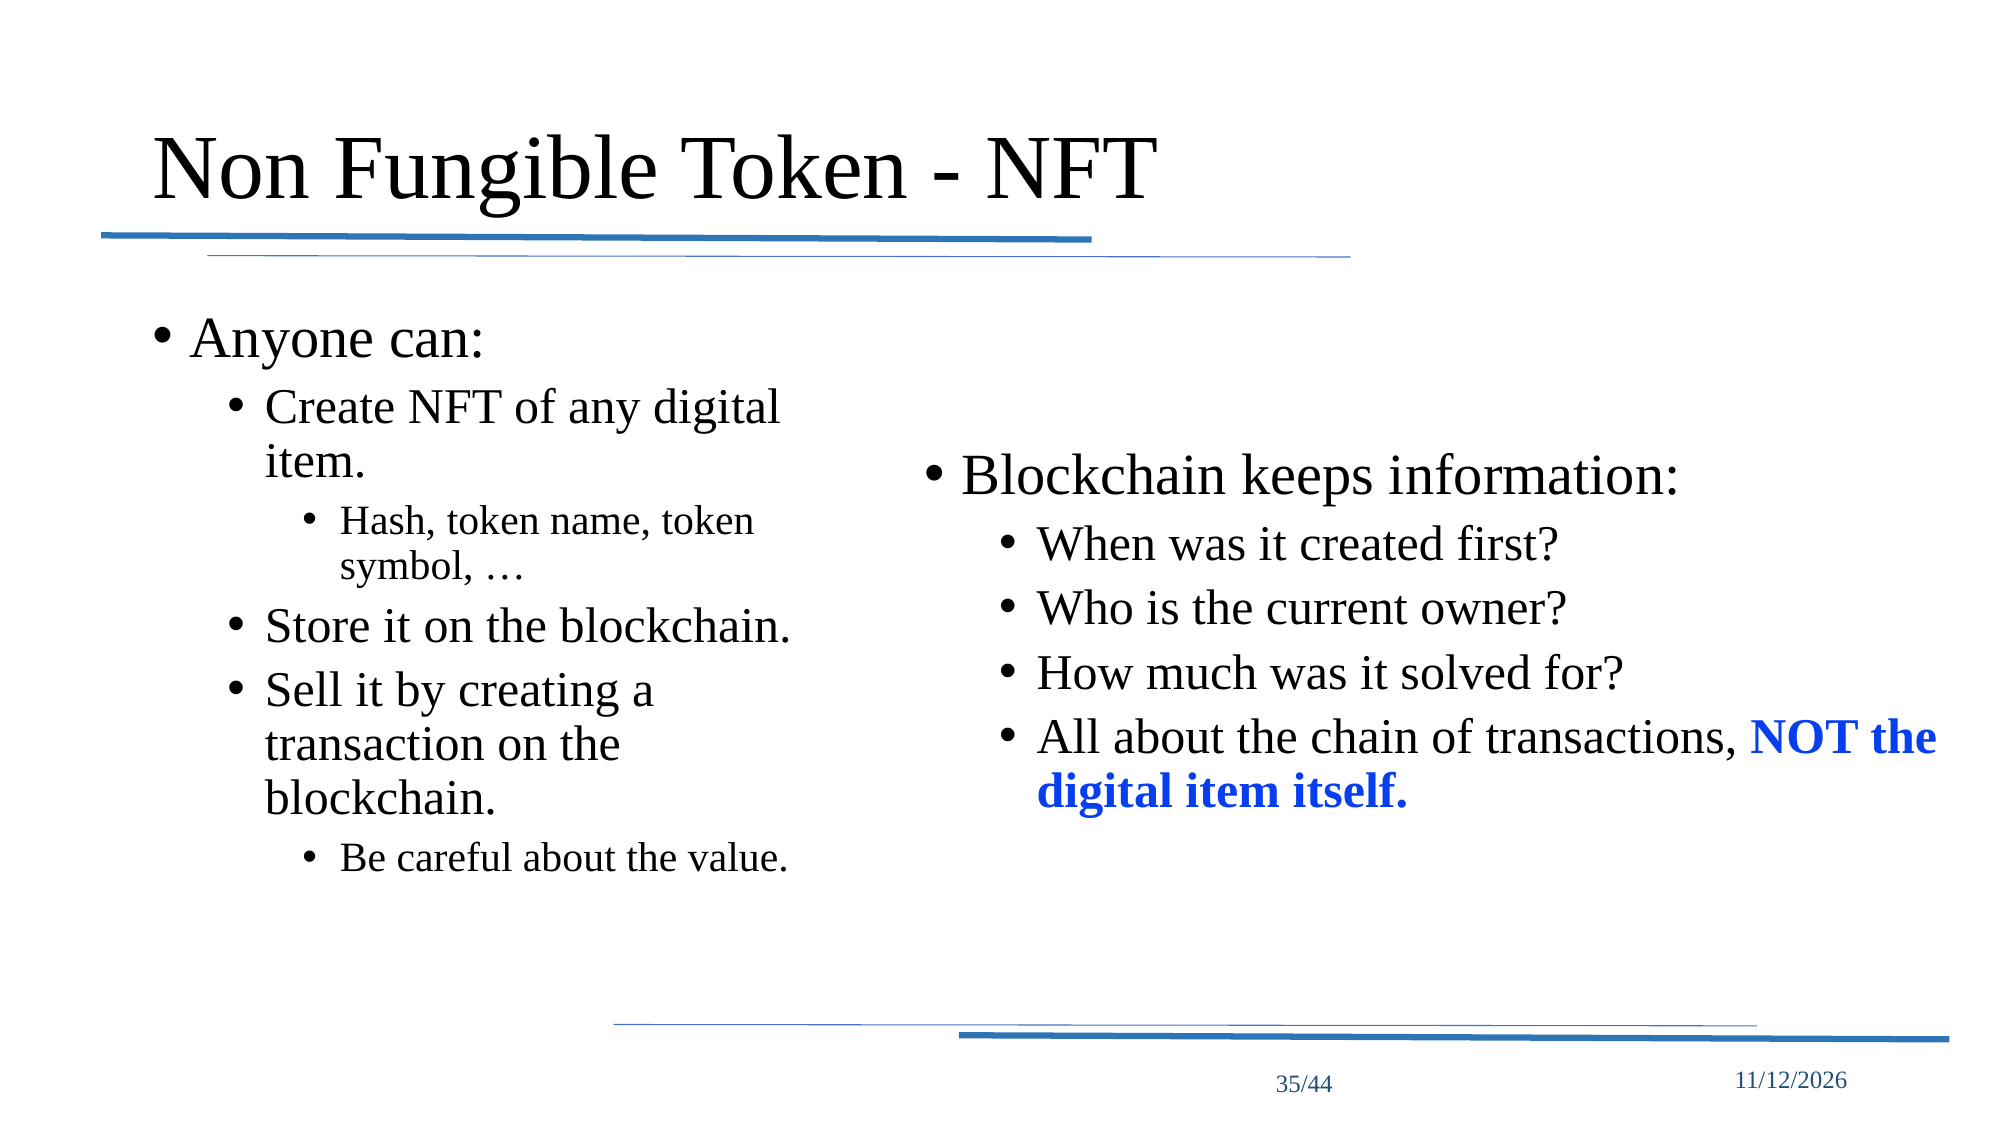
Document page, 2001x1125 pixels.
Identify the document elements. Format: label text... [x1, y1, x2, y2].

title Non Fungible Token - NFT [137, 59, 1863, 278]
text_box Blockchain keeps information: When was it created first? Who is the current owner? How much was it solved for? All about the chain of transactions, NOT the digital item itself. [909, 436, 1963, 826]
list Anyone can: Create NFT of any digital item. Hash, token name, token symbol, … Store it on the blockchain. Sell it by creating a transaction on the blockchain. Be careful about the value. [137, 299, 828, 1014]
slide_number 35/44 [1226, 1044, 1348, 1122]
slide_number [1651, 1048, 1863, 1109]
